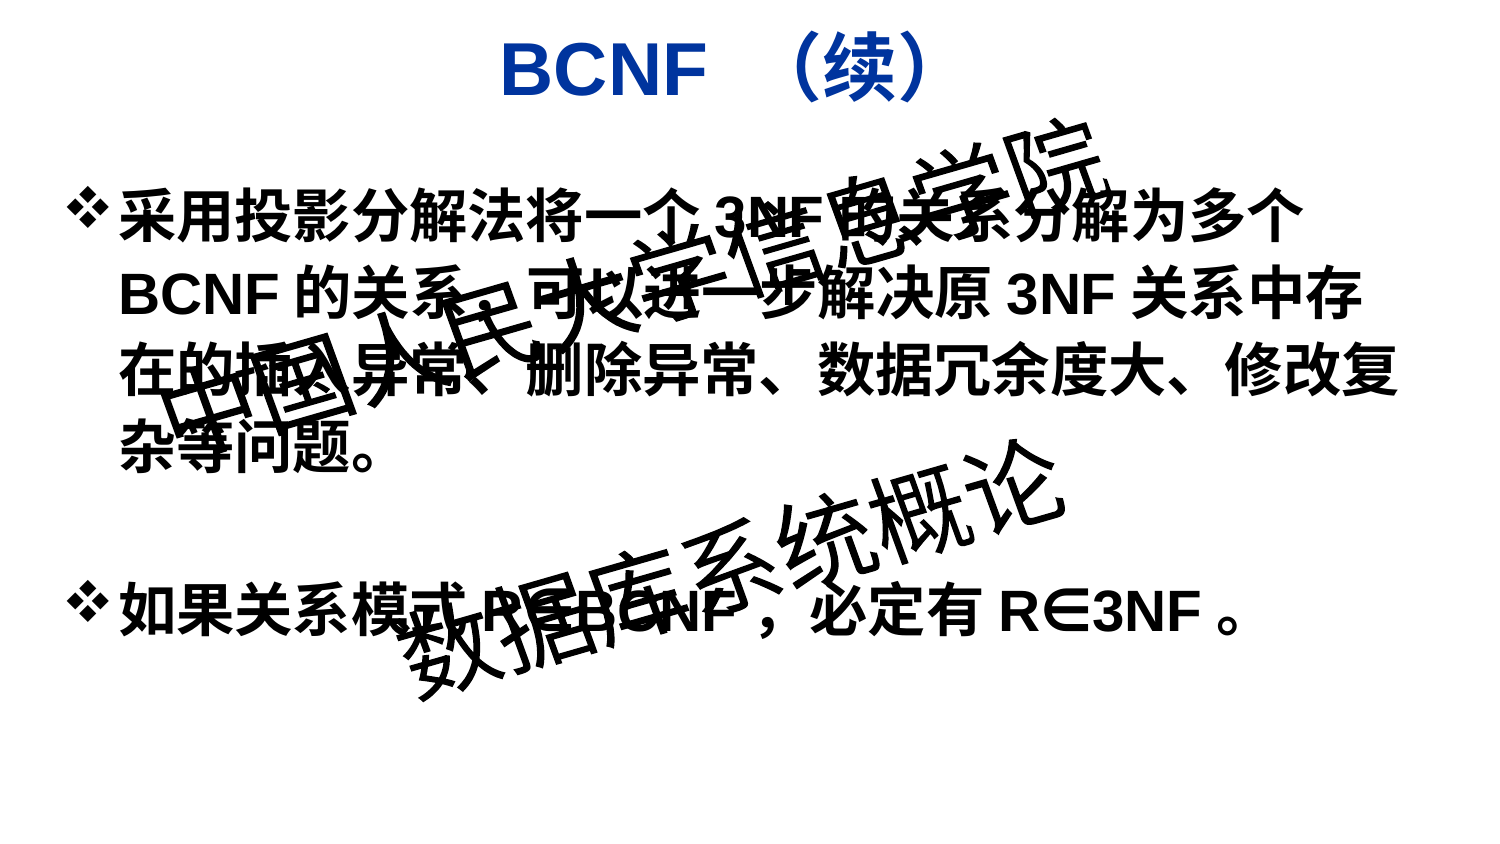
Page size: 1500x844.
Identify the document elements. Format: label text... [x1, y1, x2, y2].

list 采用投影分解法将一个3NF的关系分解为多个BCNF的关系，可以进一步解决原3NF关系中存在的插入异常、删除异常、数据冗余度大、修改复杂等问题。 如果关系模式R∈BCNF，必定有R∈3NF。 [46, 164, 1426, 763]
title BCNF （续） [46, 0, 1426, 136]
